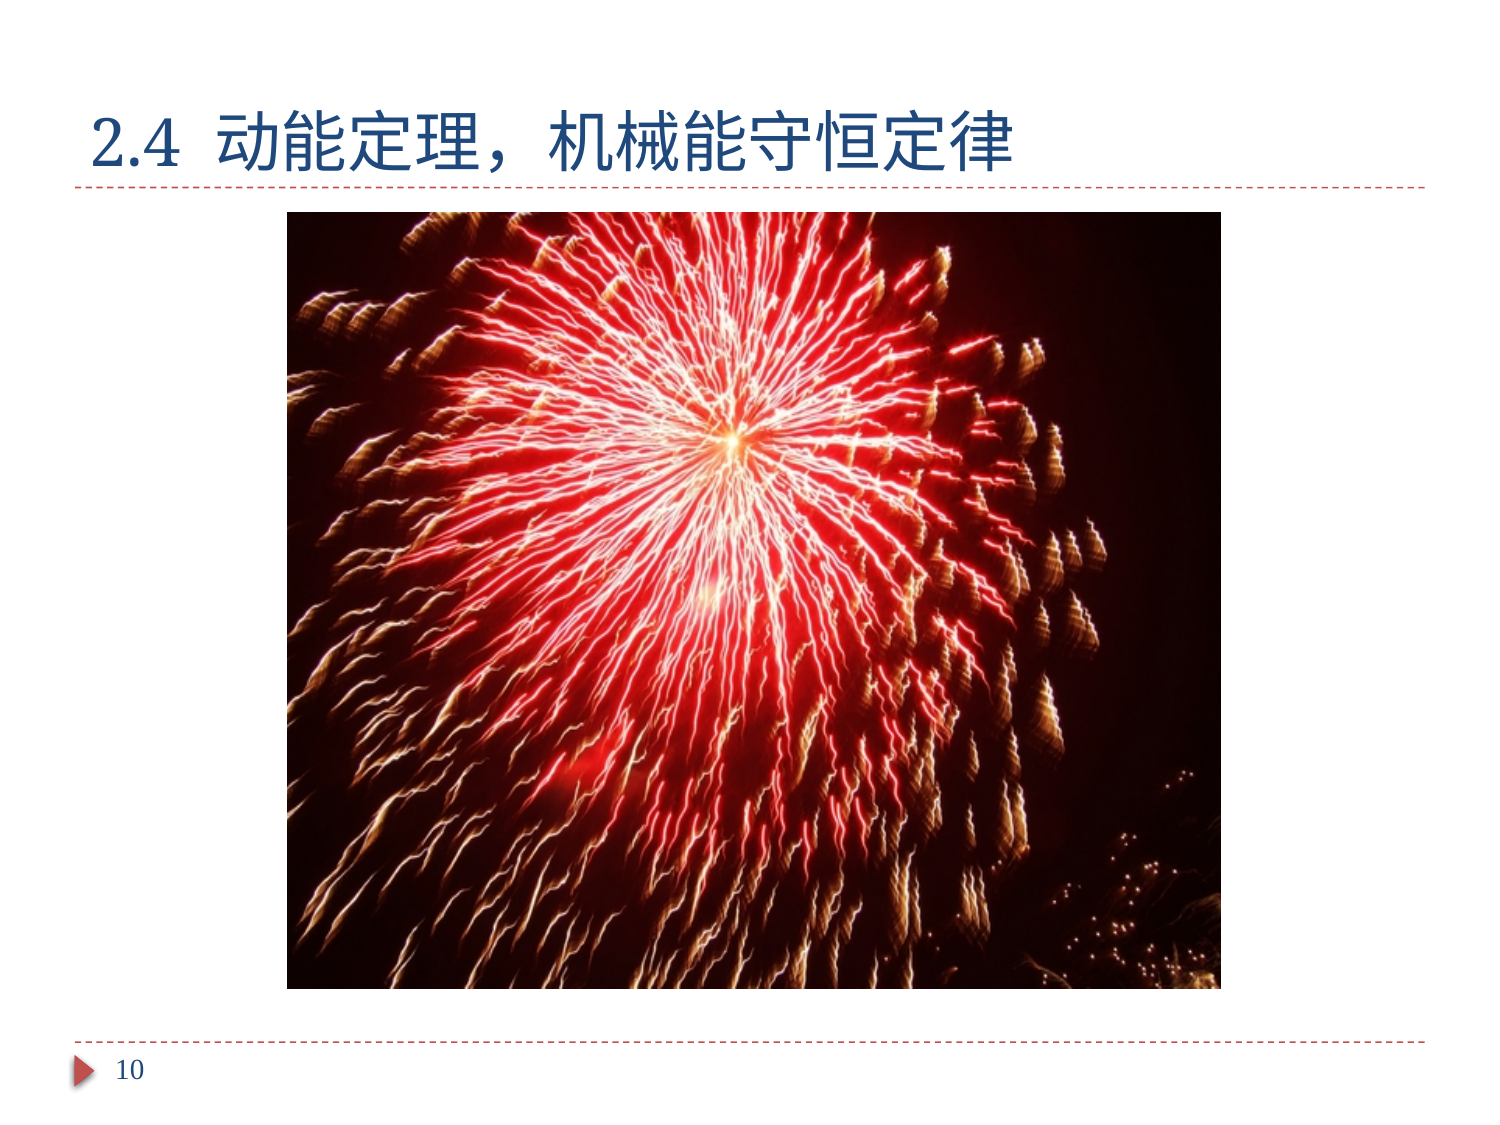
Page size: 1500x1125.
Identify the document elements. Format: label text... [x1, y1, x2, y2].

title 2.4 动能定理，机械能守恒定律 [75, 37, 1425, 188]
picture [287, 212, 1221, 989]
slide_number 10 [100, 1042, 426, 1103]
